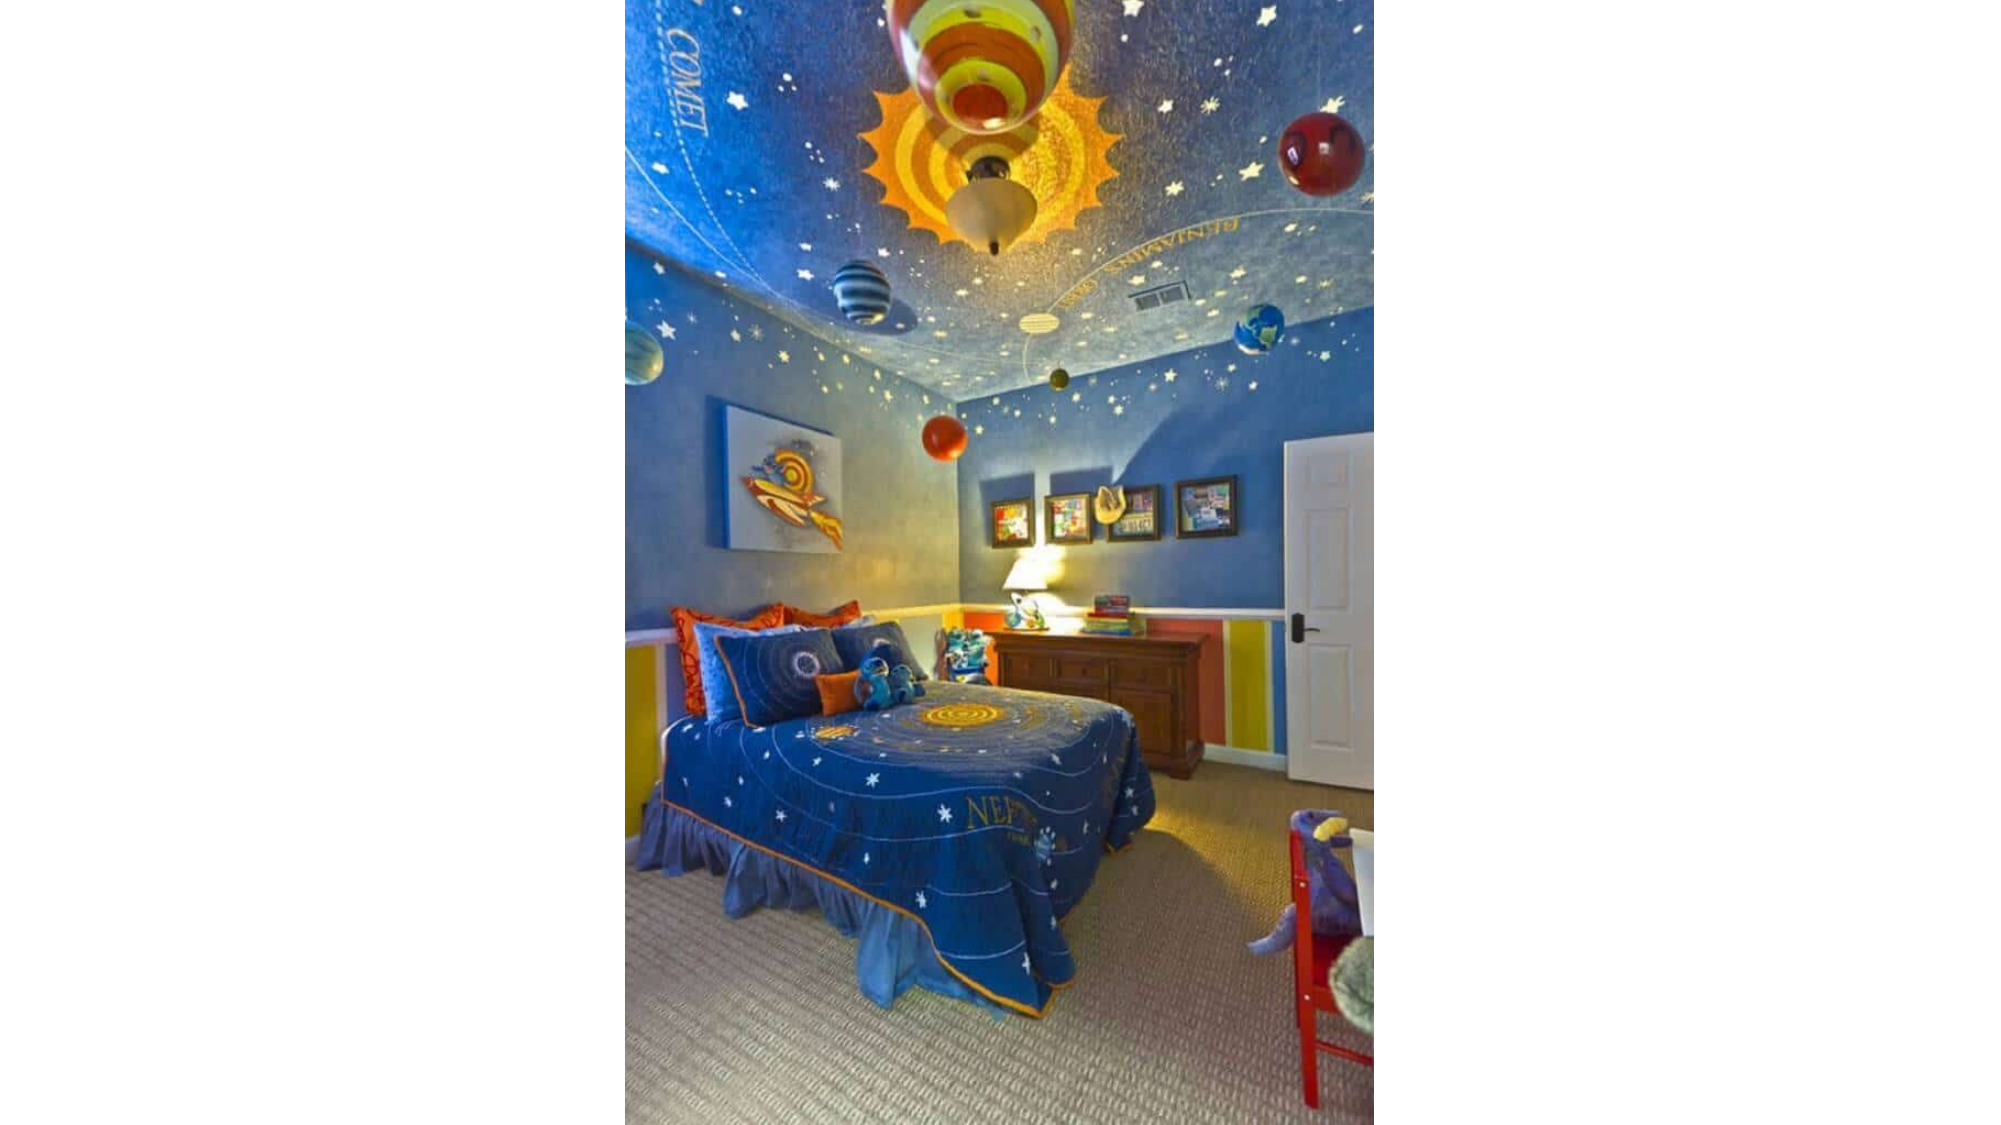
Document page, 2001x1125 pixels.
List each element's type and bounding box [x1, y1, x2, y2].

picture [625, 0, 1374, 1125]
